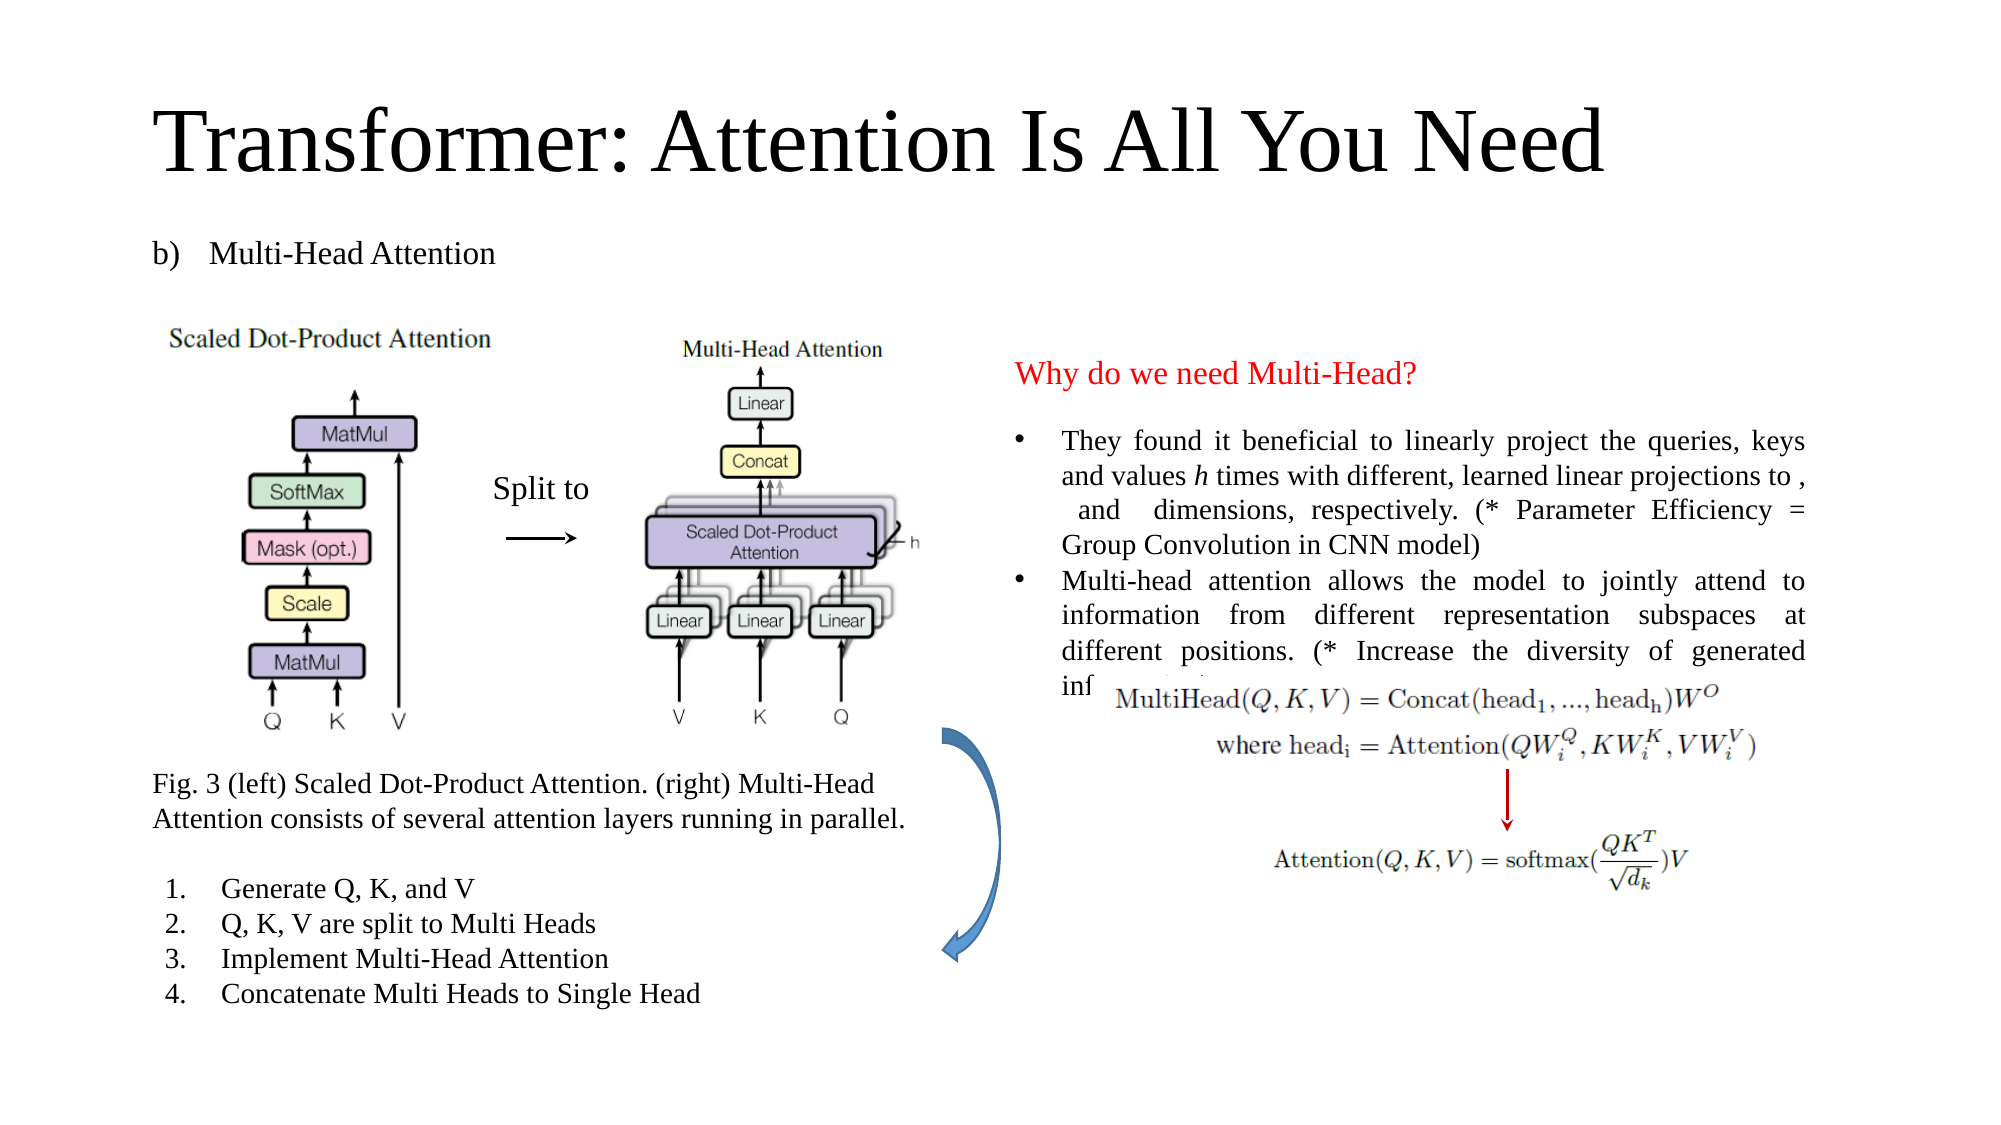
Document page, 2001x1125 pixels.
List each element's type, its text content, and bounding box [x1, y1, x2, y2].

picture [1247, 825, 1768, 899]
picture [1090, 676, 1822, 781]
text_box Split to [520, 458, 591, 514]
picture [137, 275, 520, 795]
picture [591, 283, 963, 786]
text_box [941, 734, 1002, 963]
text_box Fig. 3 (left) Scaled Dot-Product Attention. (right) Multi-Head Attention consists of several attention layers running in parallel. [137, 757, 963, 842]
text_box Why do we need Multi-Head? [999, 343, 1495, 399]
list Multi-Head Attention [137, 228, 1863, 942]
title Transformer: Attention Is All You Need [137, 59, 1863, 223]
text_box Generate Q, K, and V Q, K, V are split to Multi Heads Implement Multi-Head Attention Concatenate Multi Heads to Single Head [149, 861, 943, 1017]
